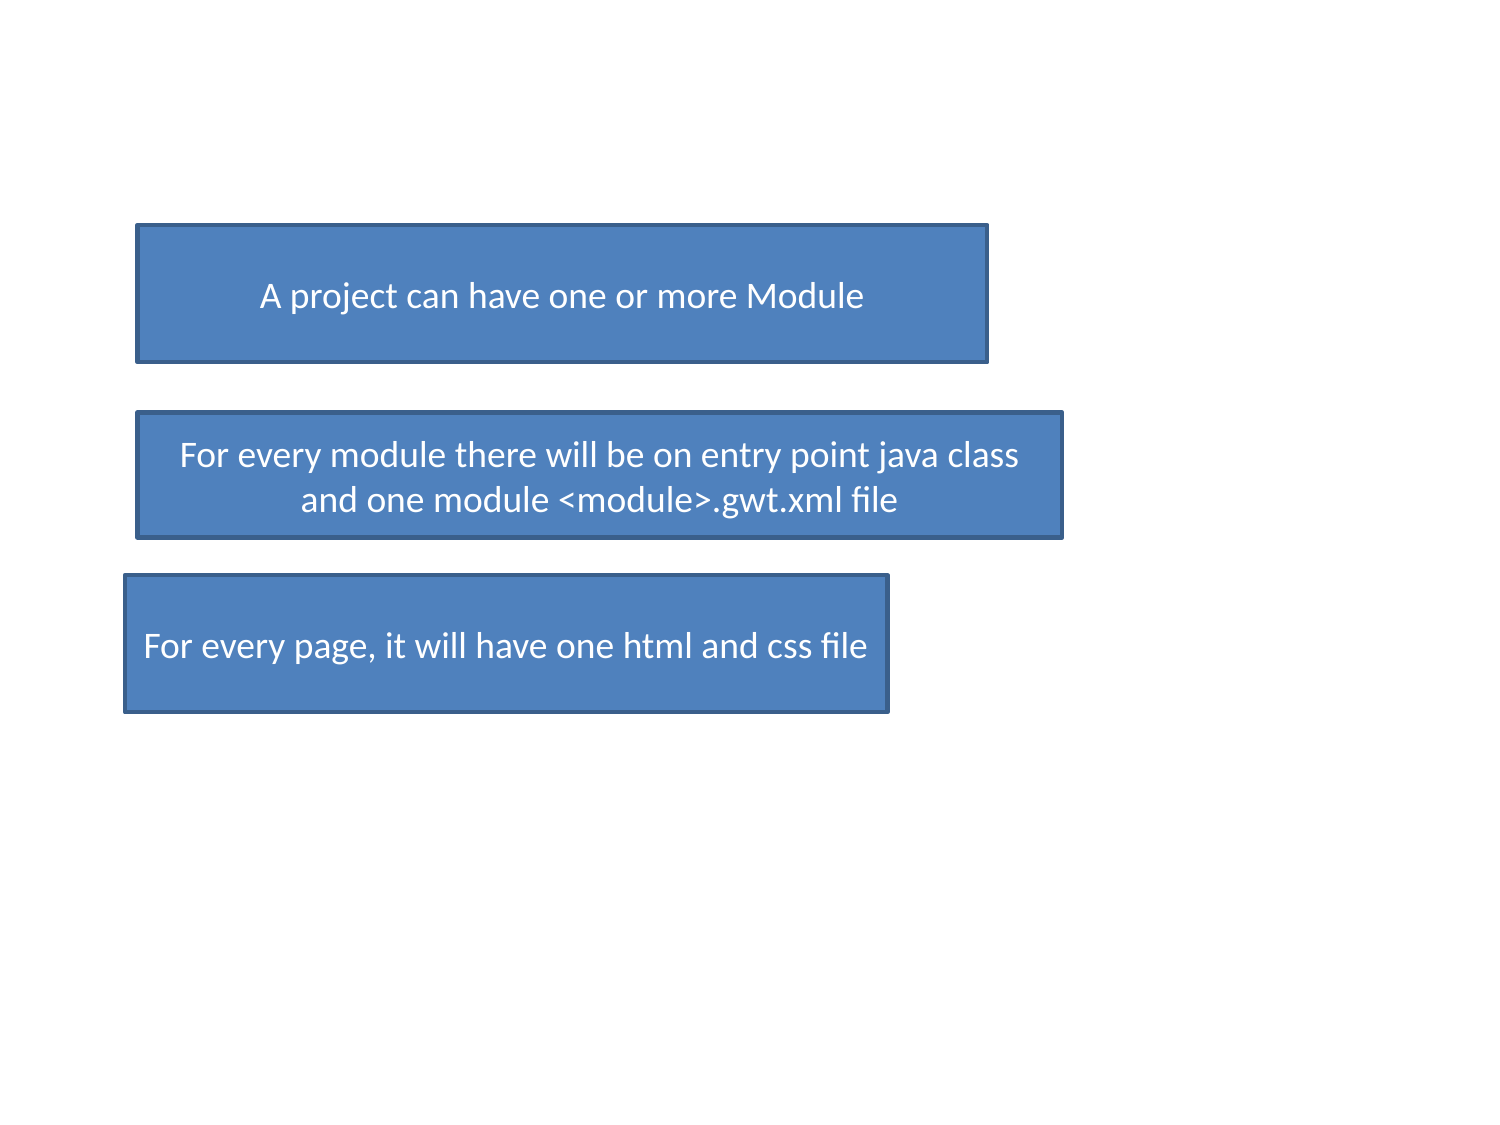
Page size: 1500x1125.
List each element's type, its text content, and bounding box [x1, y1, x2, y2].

text_box For every page, it will have one html and css file [123, 573, 890, 714]
text_box A project can have one or more Module [135, 223, 989, 364]
text_box For every module there will be on entry point java class and one module <module>.gwt.xml file [135, 410, 1064, 540]
